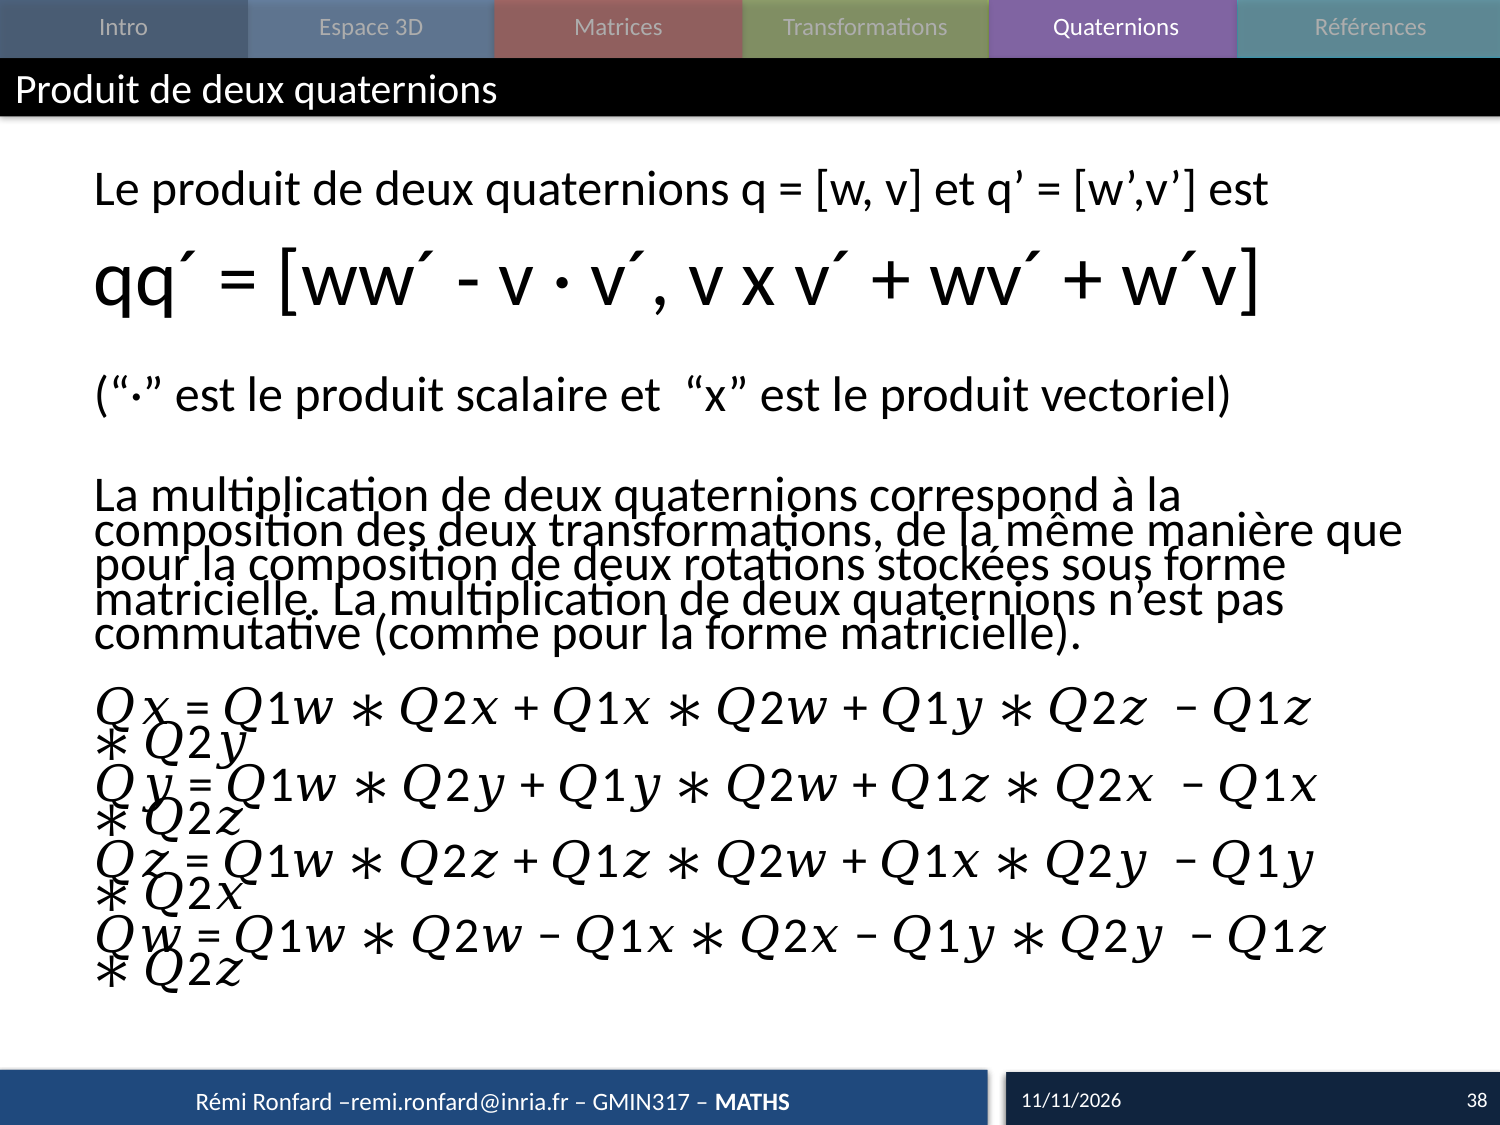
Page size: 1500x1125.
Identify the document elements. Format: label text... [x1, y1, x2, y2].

slide_number 38 [1153, 1071, 1500, 1125]
list Le produit de deux quaternions q = [w, v] et q’ = [w’,v’] est qq´ = [ww´ - v · v´, v x v´ + wv´ + w´v] (“·” est le produit scalaire et “x” est le produit vectoriel) La multiplication de deux quaternions correspond à la composition des deux transformations, de la même manière que pour la composition de deux rotations stockées sous forme matricielle. La multiplication de deux quaternions n’est pas commutative (comme pour la forme matricielle). 𝑄𝑥 = 𝑄1𝑤 ∗ 𝑄2𝑥 + 𝑄1𝑥 ∗ 𝑄2𝑤 + 𝑄1𝑦 ∗ 𝑄2𝑧 − 𝑄1𝑧 ∗ 𝑄2𝑦 𝑄𝑦 = 𝑄1𝑤 ∗ 𝑄2𝑦 + 𝑄1𝑦 ∗ 𝑄2𝑤 + 𝑄1𝑧 ∗ 𝑄2𝑥 − 𝑄1𝑥 ∗ 𝑄2𝑧 𝑄𝑧 = 𝑄1𝑤 ∗ 𝑄2𝑧 + 𝑄1𝑧 ∗ 𝑄2𝑤 + 𝑄1𝑥 ∗ 𝑄2𝑦 − 𝑄1𝑦 ∗ 𝑄2𝑥 𝑄𝑤 = 𝑄1𝑤 ∗ 𝑄2𝑤 − 𝑄1𝑥 ∗ 𝑄2𝑥 − 𝑄1𝑦 ∗ 𝑄2𝑦 − 𝑄1𝑧 ∗ 𝑄2𝑧 [78, 179, 1429, 1005]
title Produit de deux quaternions [0, 58, 1500, 117]
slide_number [1006, 1070, 1153, 1125]
footer Rémi Ronfard –remi.ronfard@inria.fr – GMIN317 – MATHS [0, 1072, 988, 1125]
